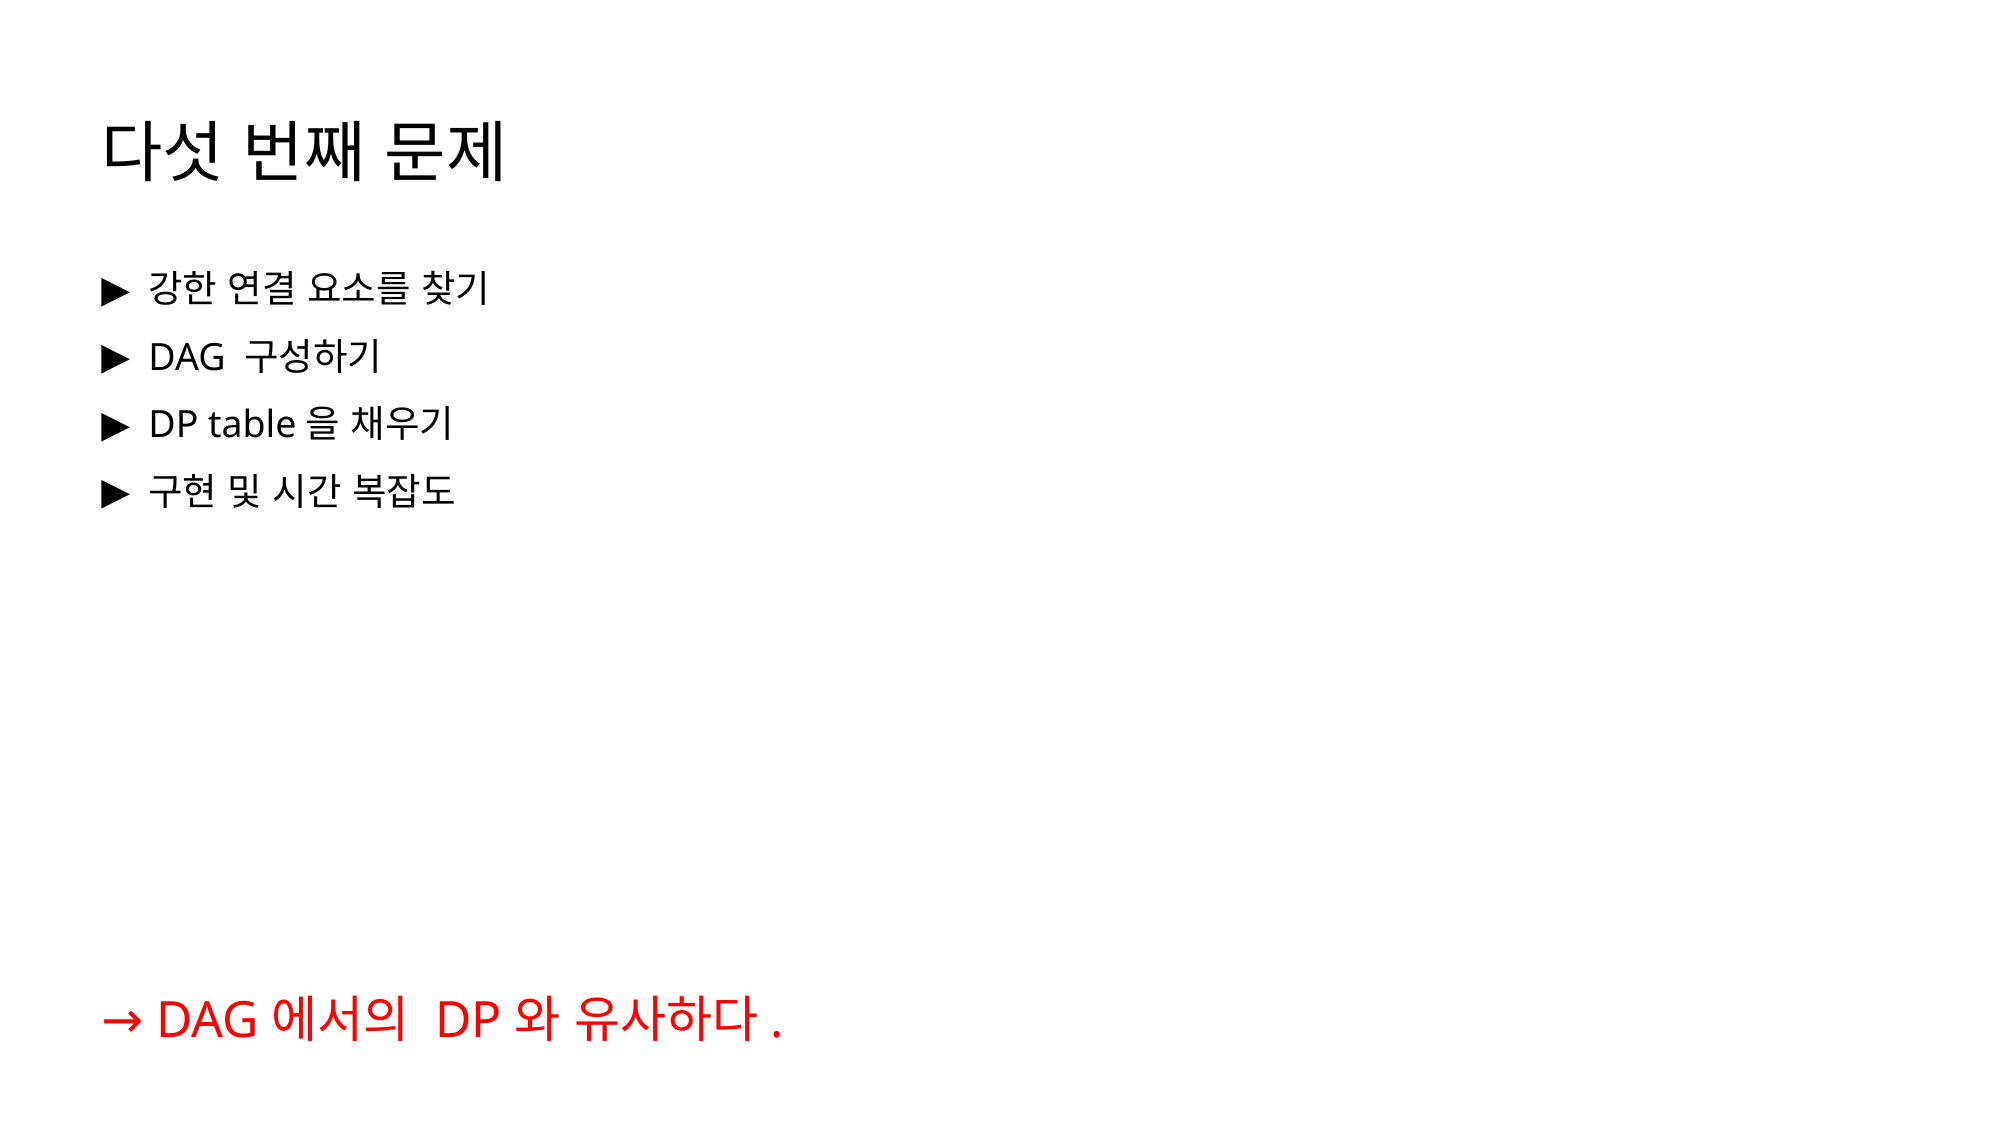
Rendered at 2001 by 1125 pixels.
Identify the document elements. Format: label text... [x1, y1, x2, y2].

text_box 강한 연결 요소를 찾기 DAG 구성하기 DP table을 채우기 구현 및 시간 복잡도 [86, 235, 1094, 539]
text_box → DAG에서의 DP와 유사하다. [86, 980, 984, 1061]
text_box 다섯 번째 문제 [86, 64, 1283, 236]
